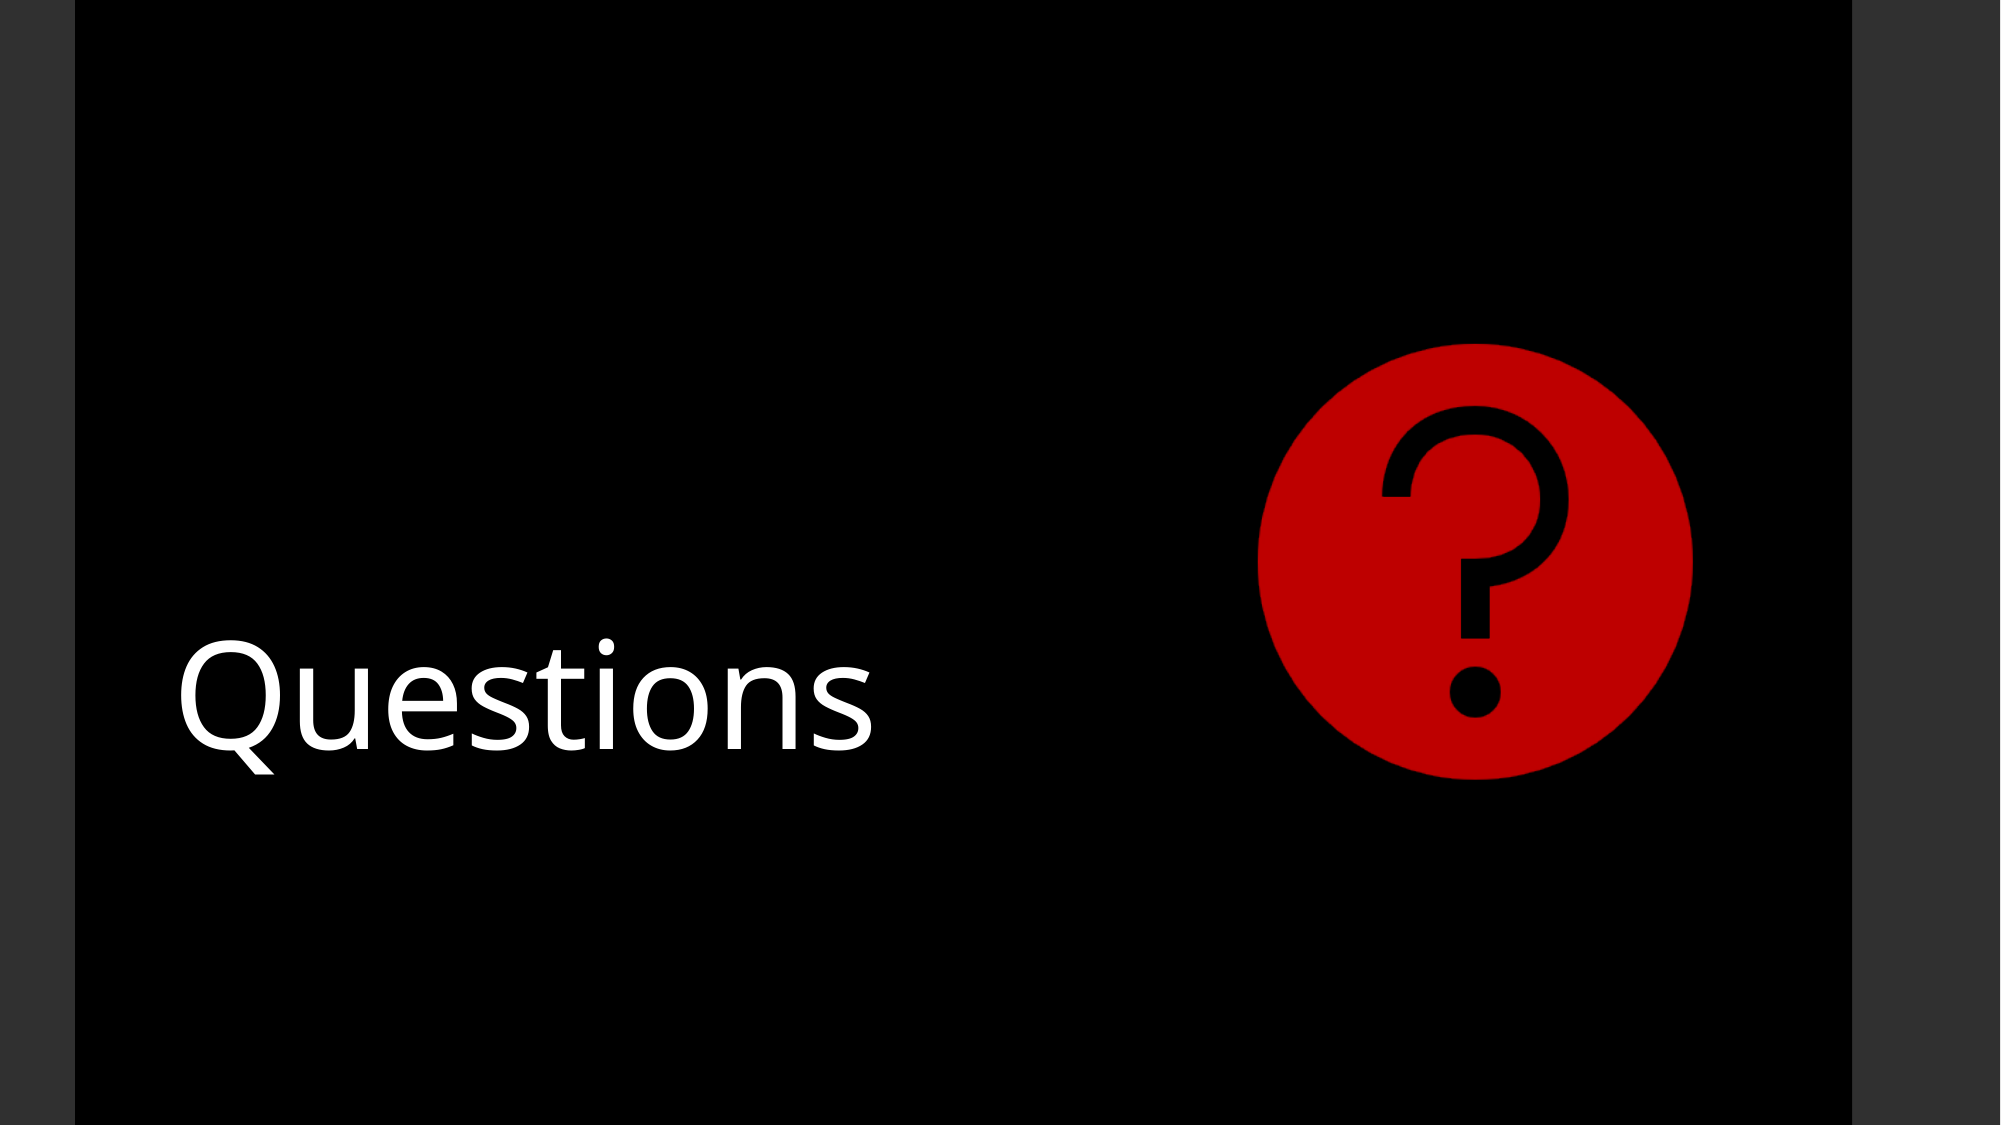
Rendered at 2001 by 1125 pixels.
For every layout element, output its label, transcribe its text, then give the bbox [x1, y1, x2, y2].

title Questions [157, 124, 1187, 788]
text_box [1851, 0, 2000, 1125]
text_box [0, 0, 76, 1125]
picture [1203, 290, 1747, 834]
